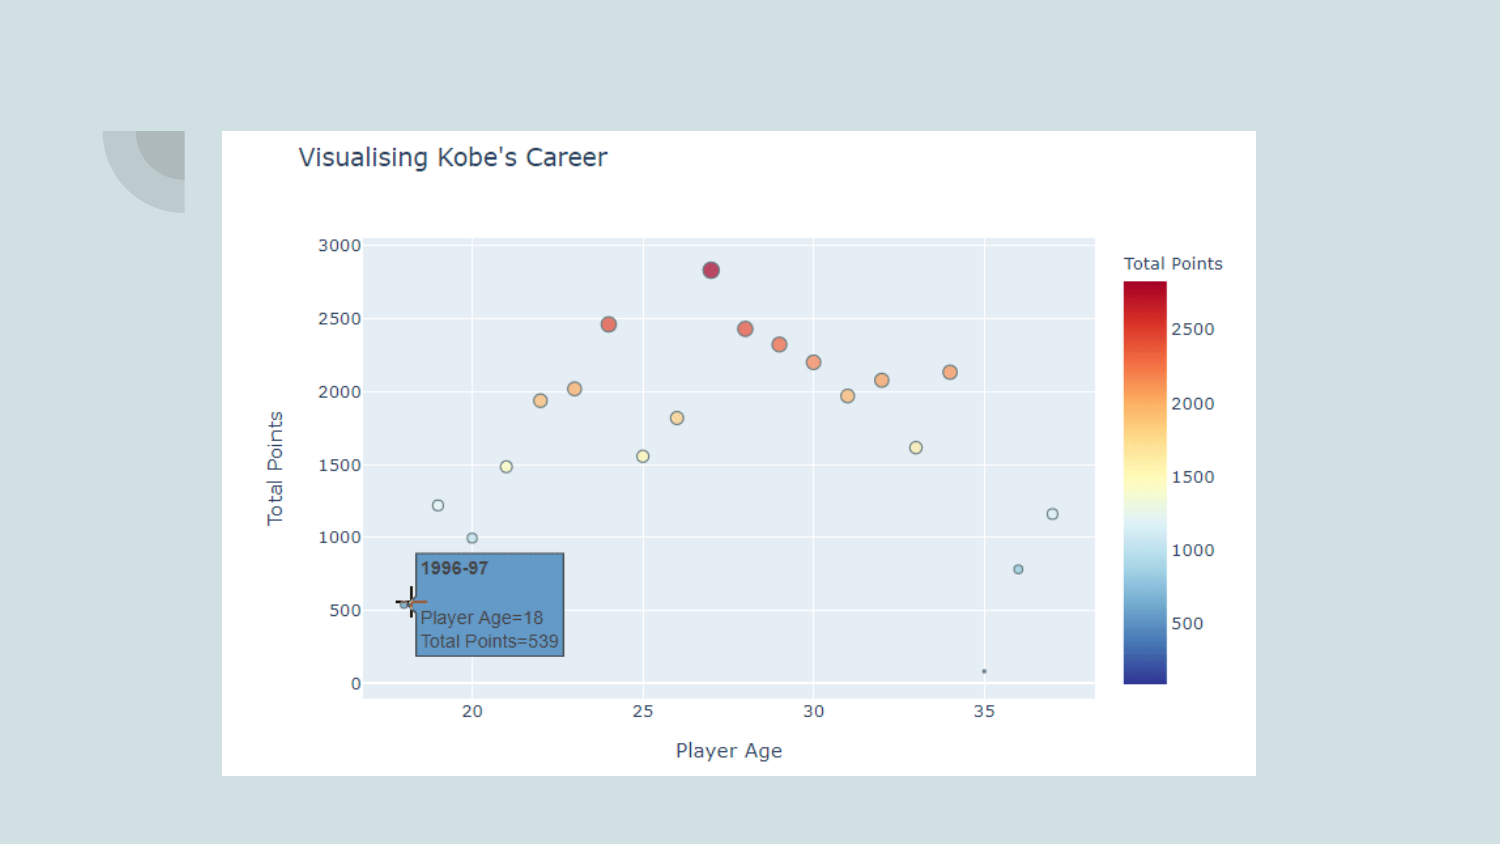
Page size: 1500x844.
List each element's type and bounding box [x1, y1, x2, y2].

picture [222, 131, 1256, 776]
